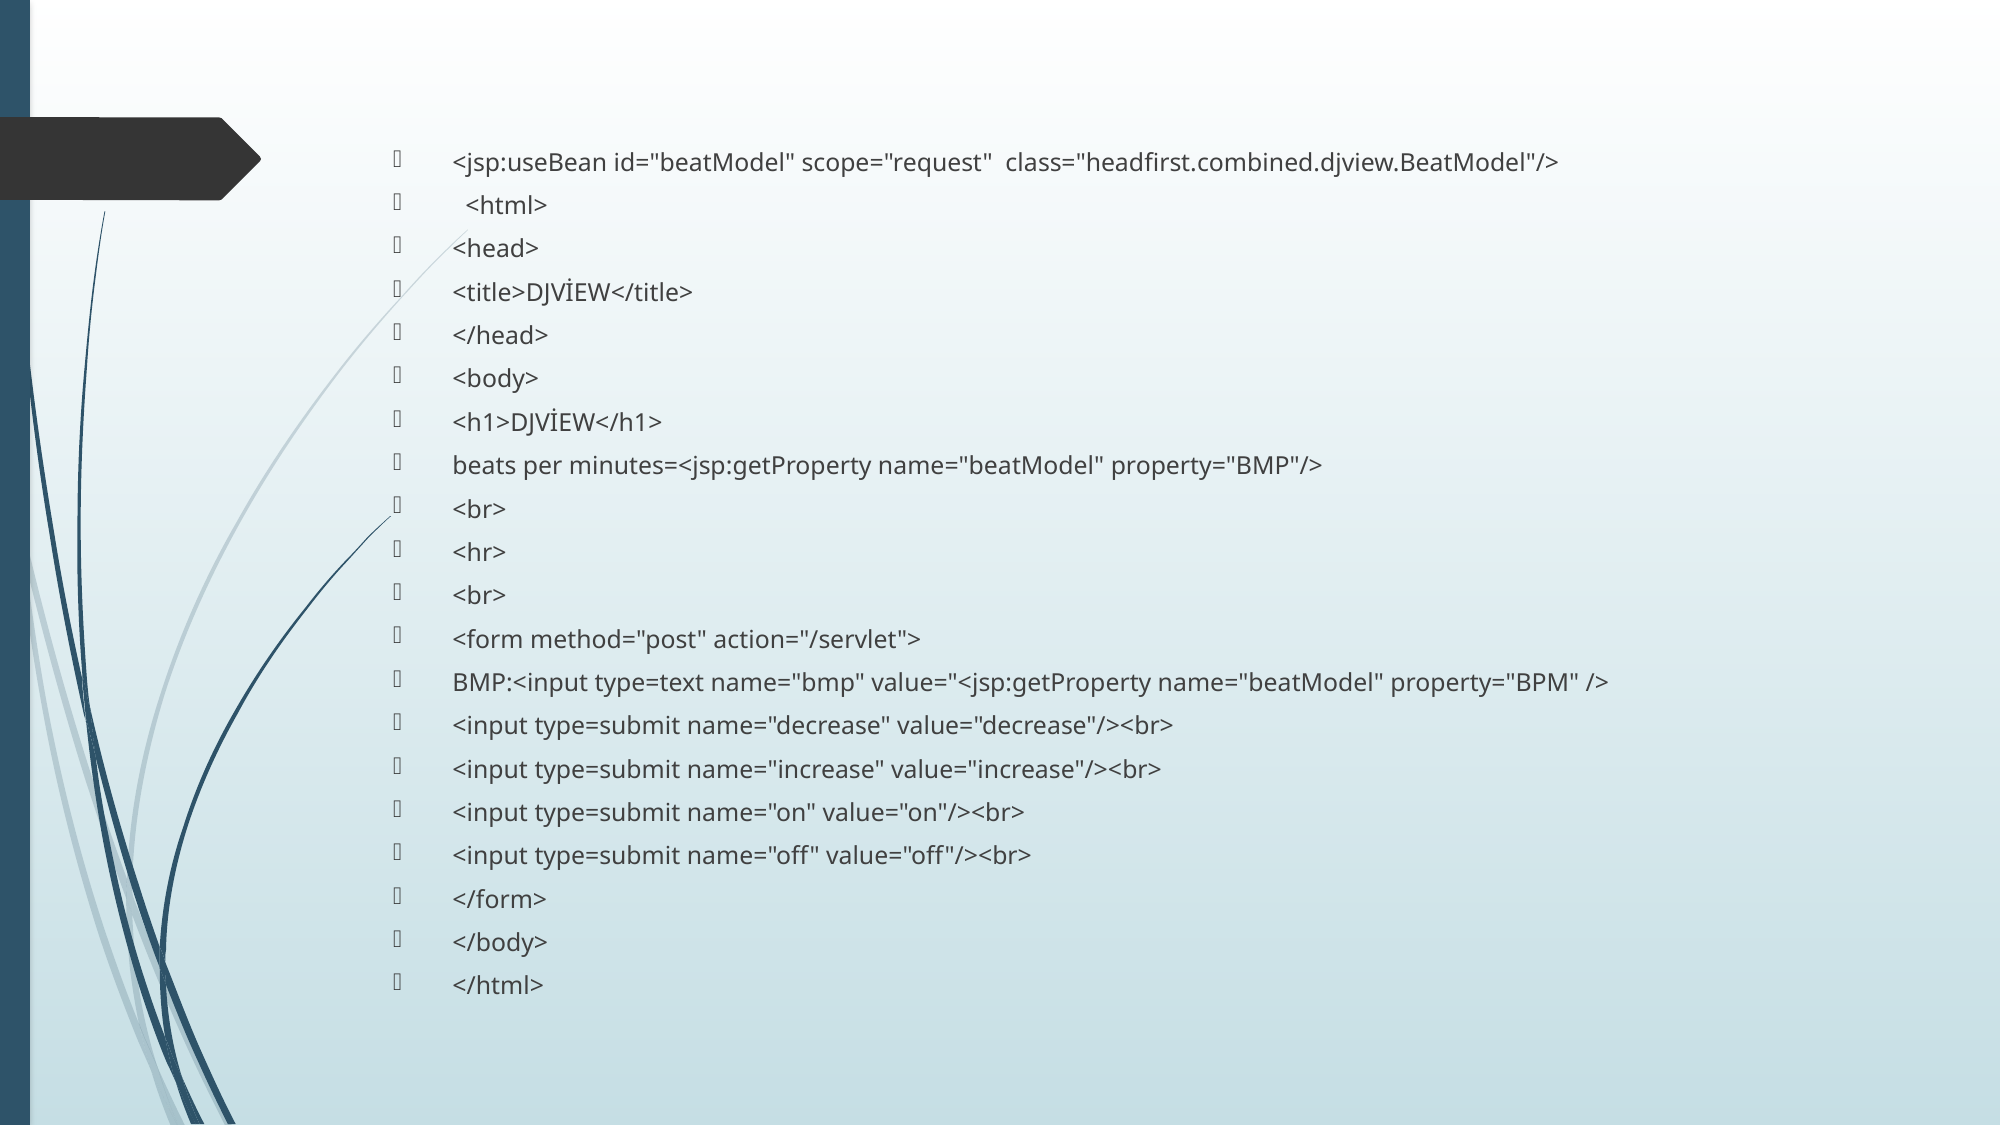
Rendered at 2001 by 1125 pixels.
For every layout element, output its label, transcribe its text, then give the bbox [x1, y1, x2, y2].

list <jsp:useBean id="beatModel" scope="request" class="headfirst.combined.djview.BeatModel"/> <html> <head> <title>DJVİEW</title> </head> <body> <h1>DJVİEW</h1> beats per minutes=<jsp:getProperty name="beatModel" property="BMP"/> <br> <hr> <br> <form method="post" action="/servlet"> BMP:<input type=text name="bmp" value="<jsp:getProperty name="beatModel" property="BPM" /> <input type=submit name="decrease" value="decrease"/><br> <input type=submit name="increase" value="increase"/><br> <input type=submit name="on" value="on"/><br> <input type=submit name="off" value="off"/><br> </form> </body> </html> [378, 139, 1725, 1018]
